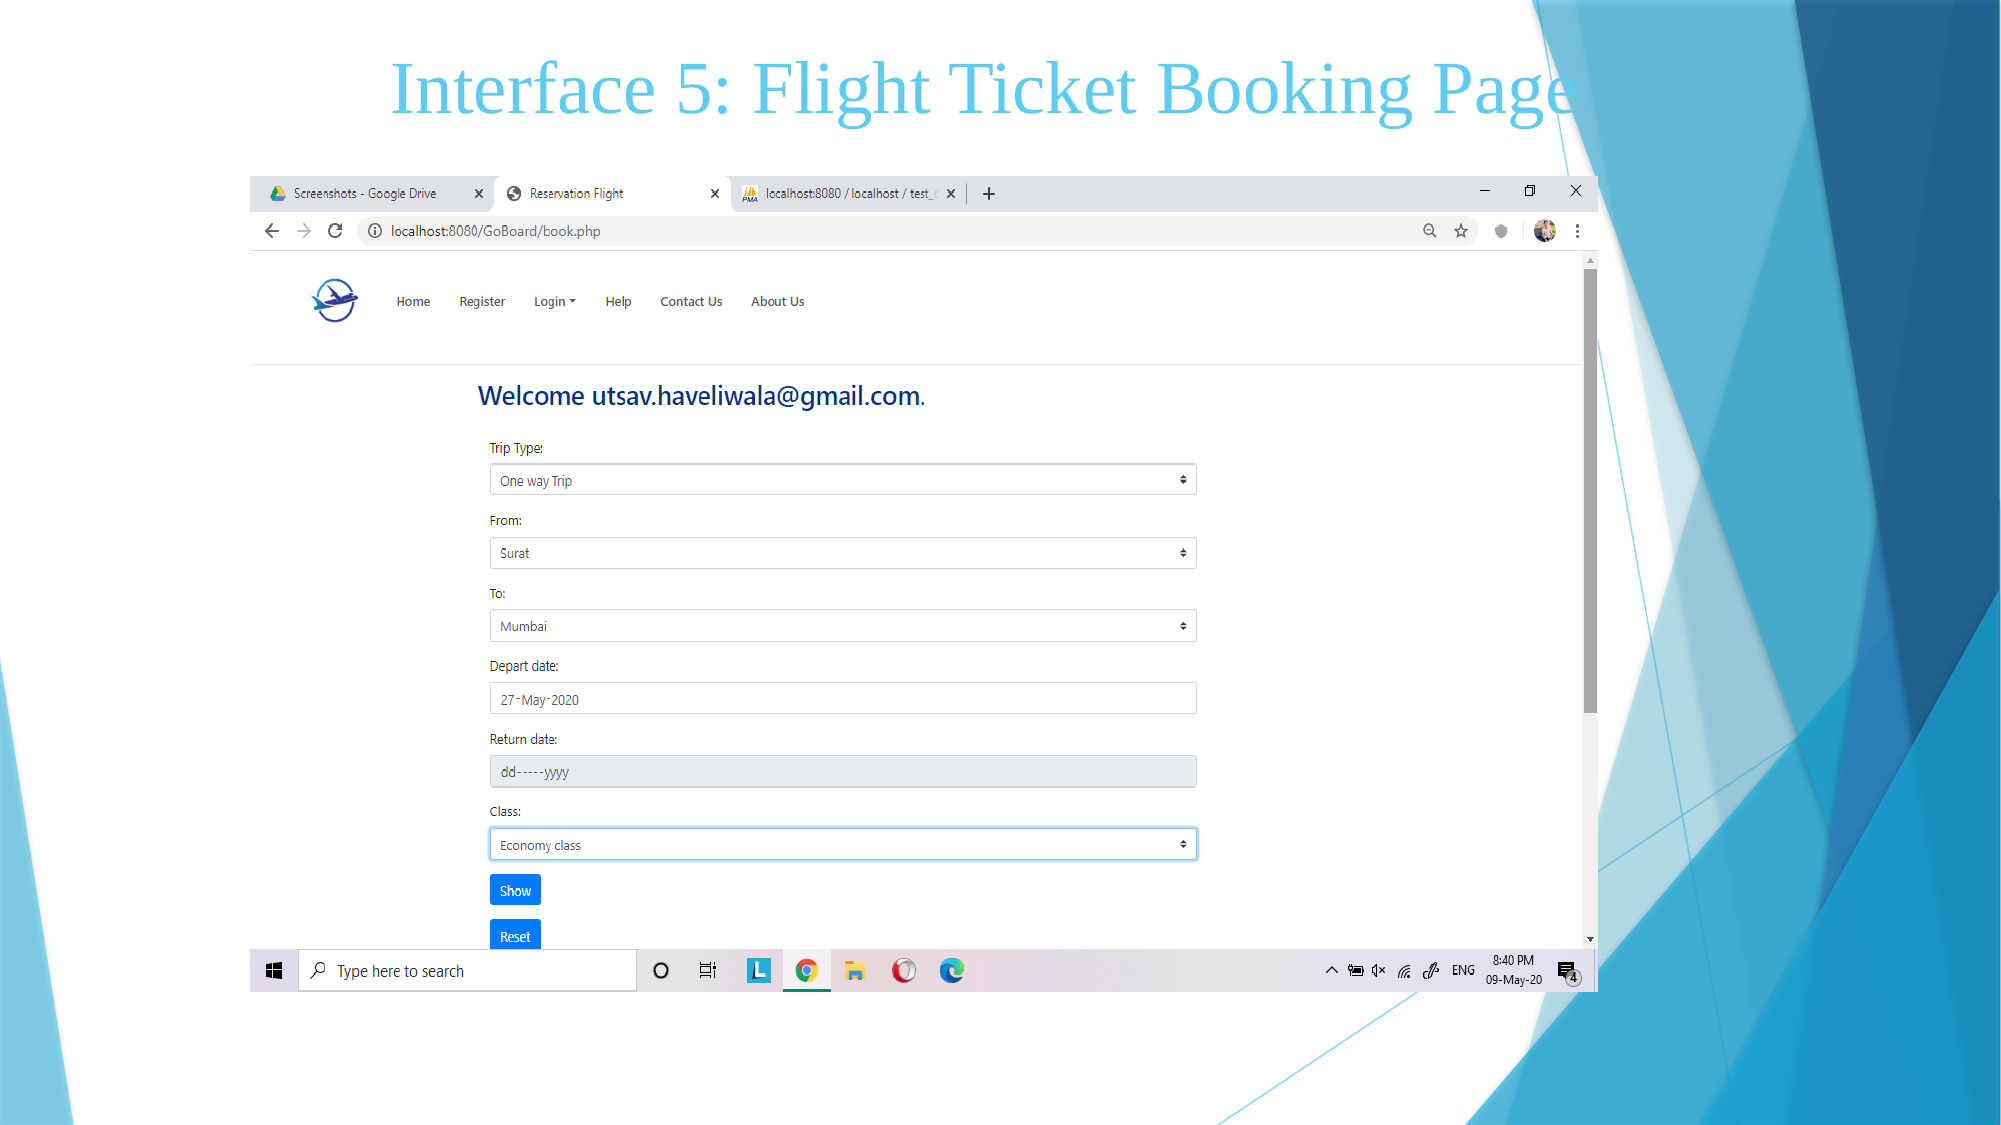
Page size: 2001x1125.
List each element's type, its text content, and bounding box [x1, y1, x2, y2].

title Interface 5: Flight Ticket Booking Page [111, 30, 1859, 170]
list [249, 176, 1599, 992]
